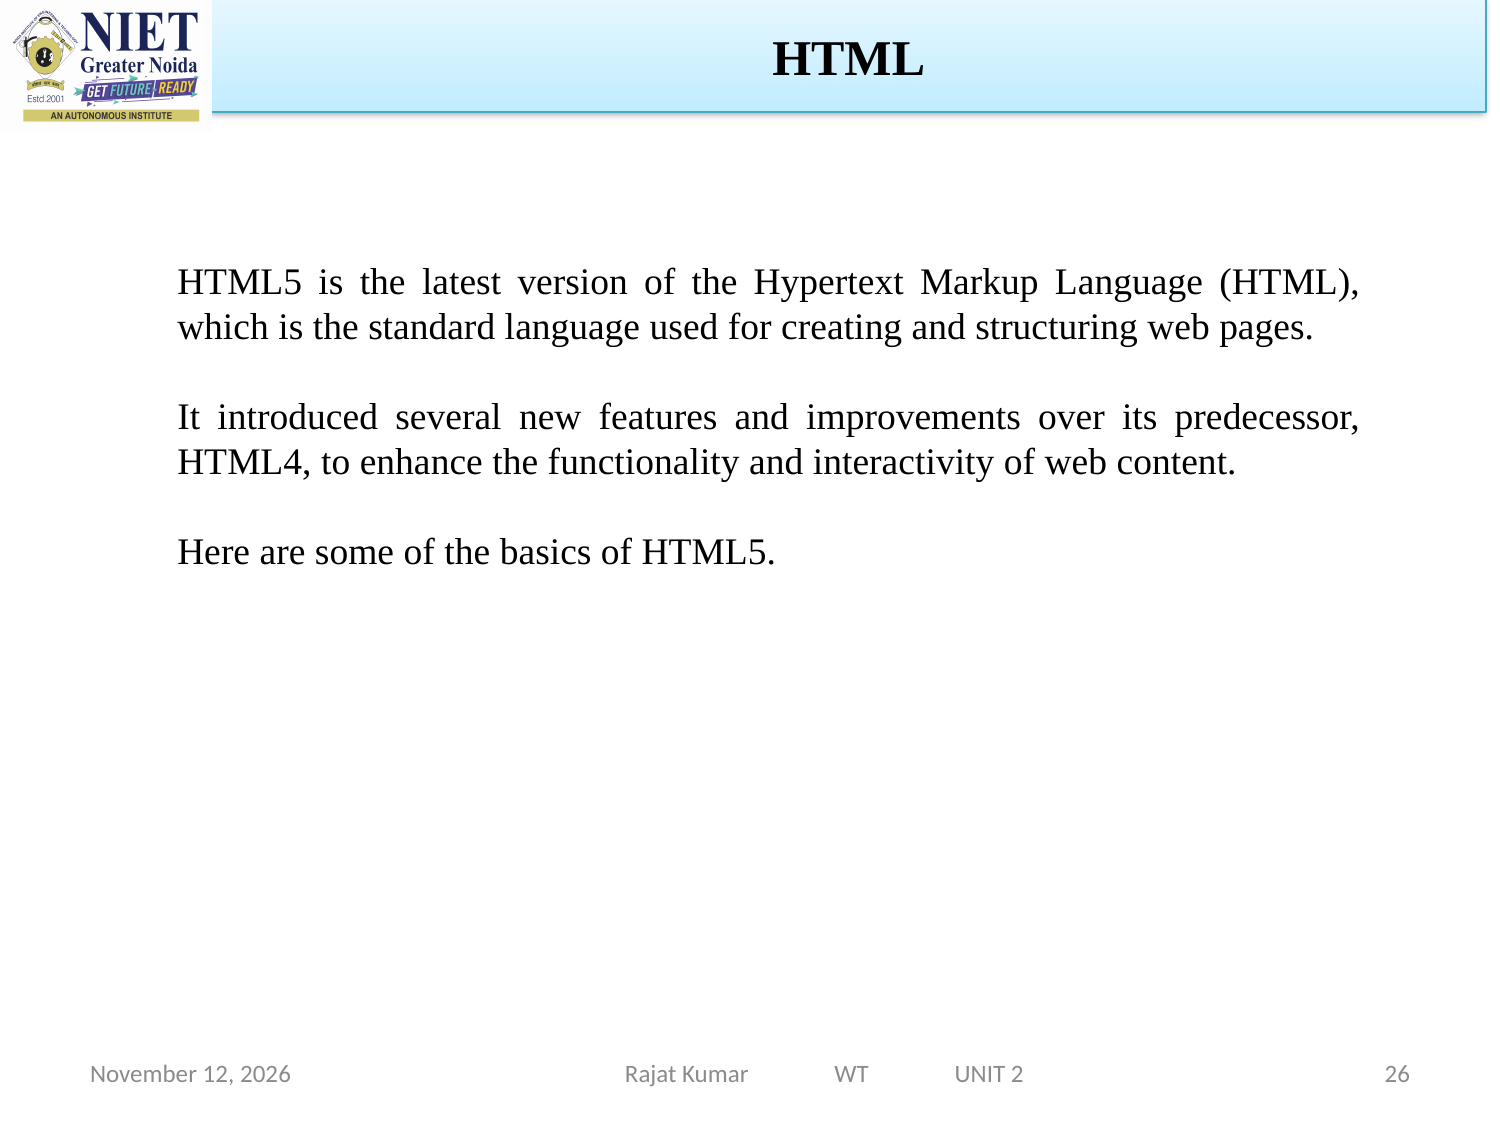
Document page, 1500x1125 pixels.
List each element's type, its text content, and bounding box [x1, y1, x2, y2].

picture [0, 0, 212, 133]
slide_number 26 [1074, 1042, 1425, 1103]
text_box HTML [212, 0, 1487, 113]
footer Rajat Kumar WT UNIT 2 [412, 1042, 1074, 1103]
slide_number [75, 1042, 412, 1103]
text_box HTML5 is the latest version of the Hypertext Markup Language (HTML), which is the standard language used for creating and structuring web pages. It introduced several new features and improvements over its predecessor, HTML4, to enhance the functionality and interactivity of web content. Here are some of the basics of HTML5. [162, 249, 1377, 580]
